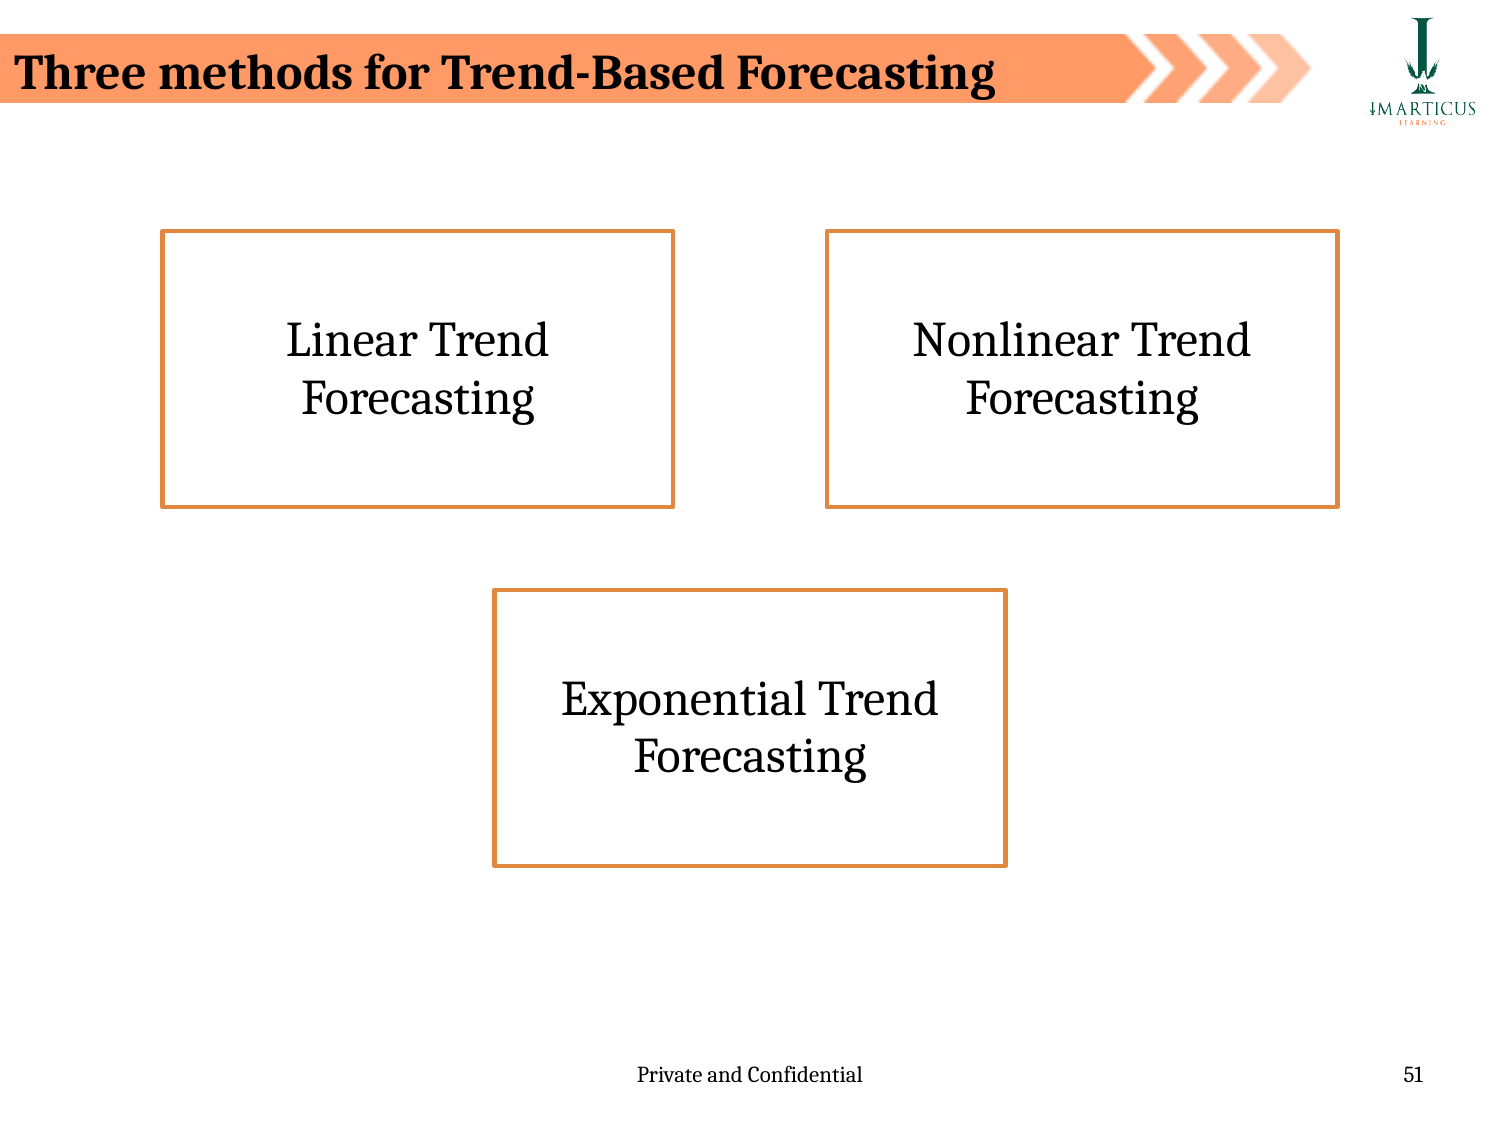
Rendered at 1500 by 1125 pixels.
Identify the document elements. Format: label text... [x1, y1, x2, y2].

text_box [162, 230, 1338, 894]
picture [1138, 0, 1500, 150]
text_box Three methods for Trend-Based Forecasting [0, 32, 1138, 125]
